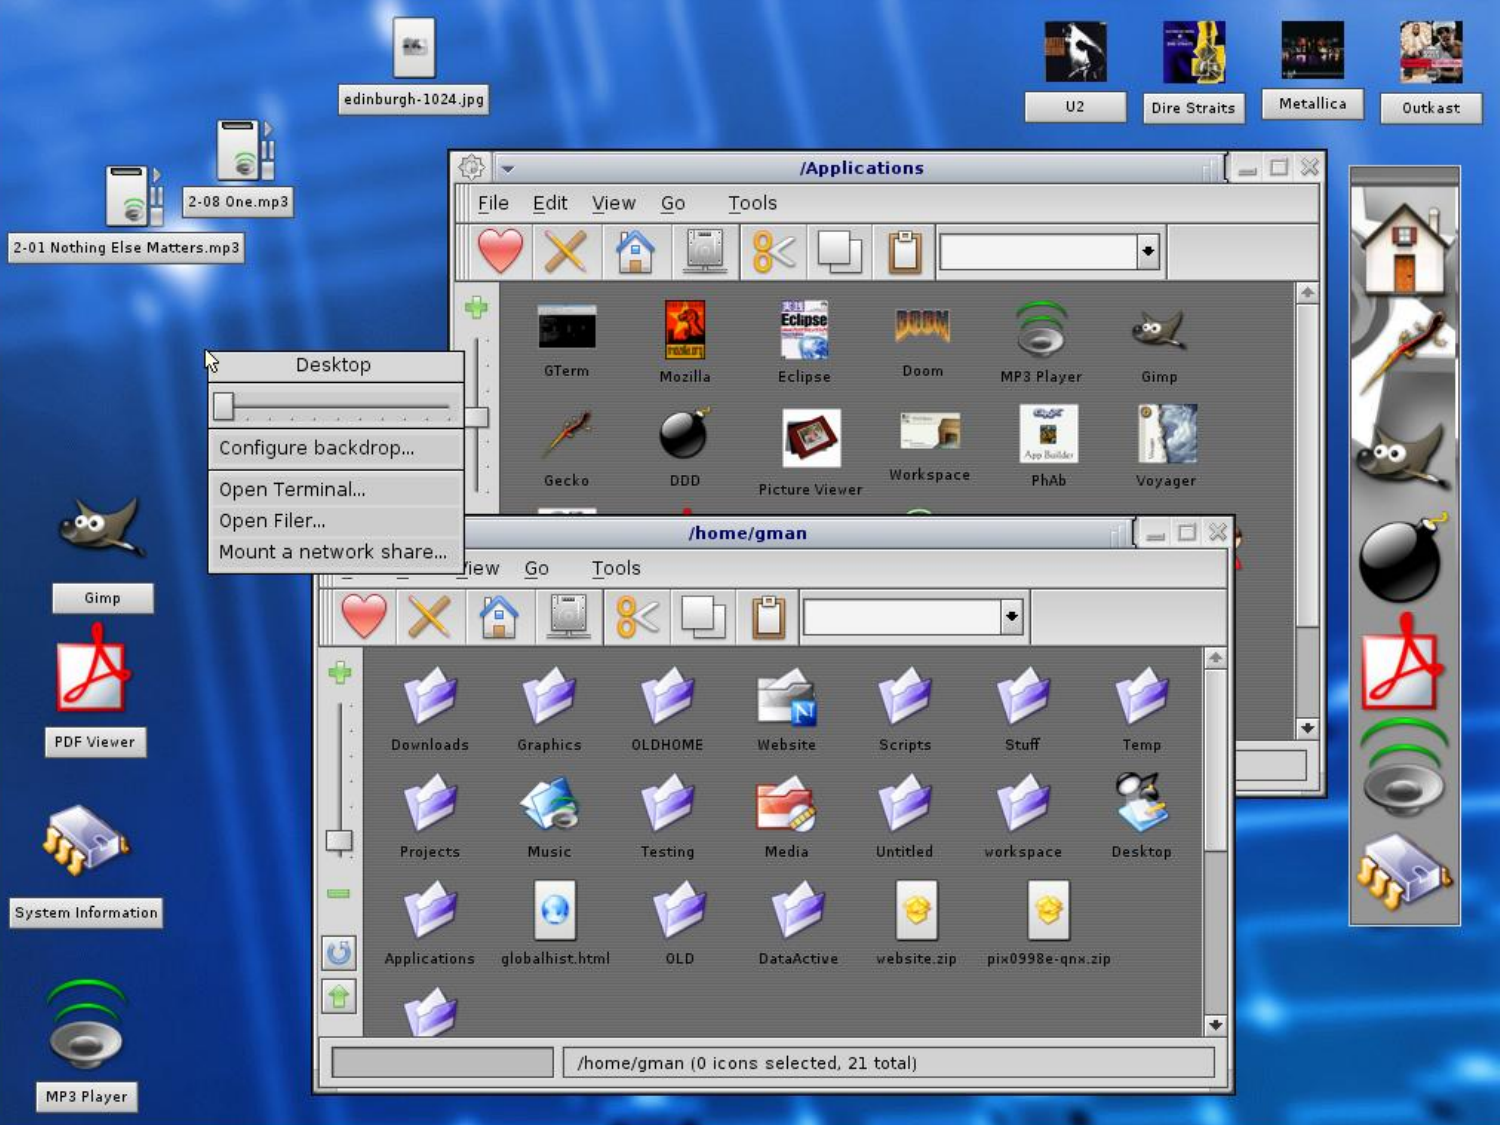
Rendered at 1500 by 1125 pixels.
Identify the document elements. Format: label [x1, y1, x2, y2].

list [0, 0, 1500, 1125]
